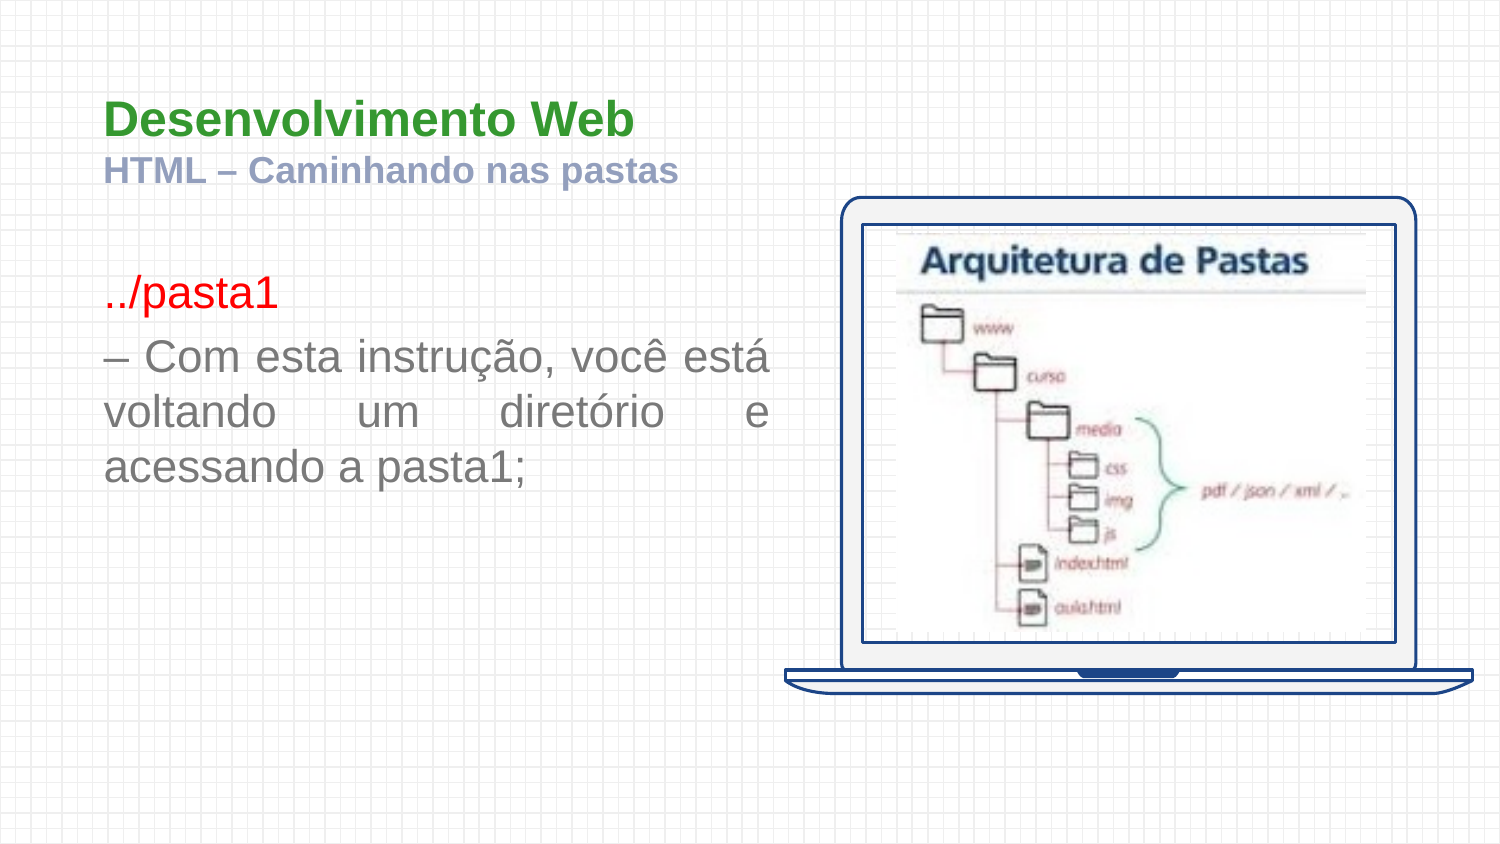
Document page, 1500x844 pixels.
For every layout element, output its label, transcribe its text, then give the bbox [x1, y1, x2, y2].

text_box Desenvolvimento Web HTML – Caminhando nas pastas [88, 79, 1248, 234]
text_box ../pasta1 – Com esta instrução, você está voltando um diretório e acessando a pasta1; [88, 254, 786, 800]
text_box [785, 197, 1473, 694]
picture [895, 233, 1367, 633]
